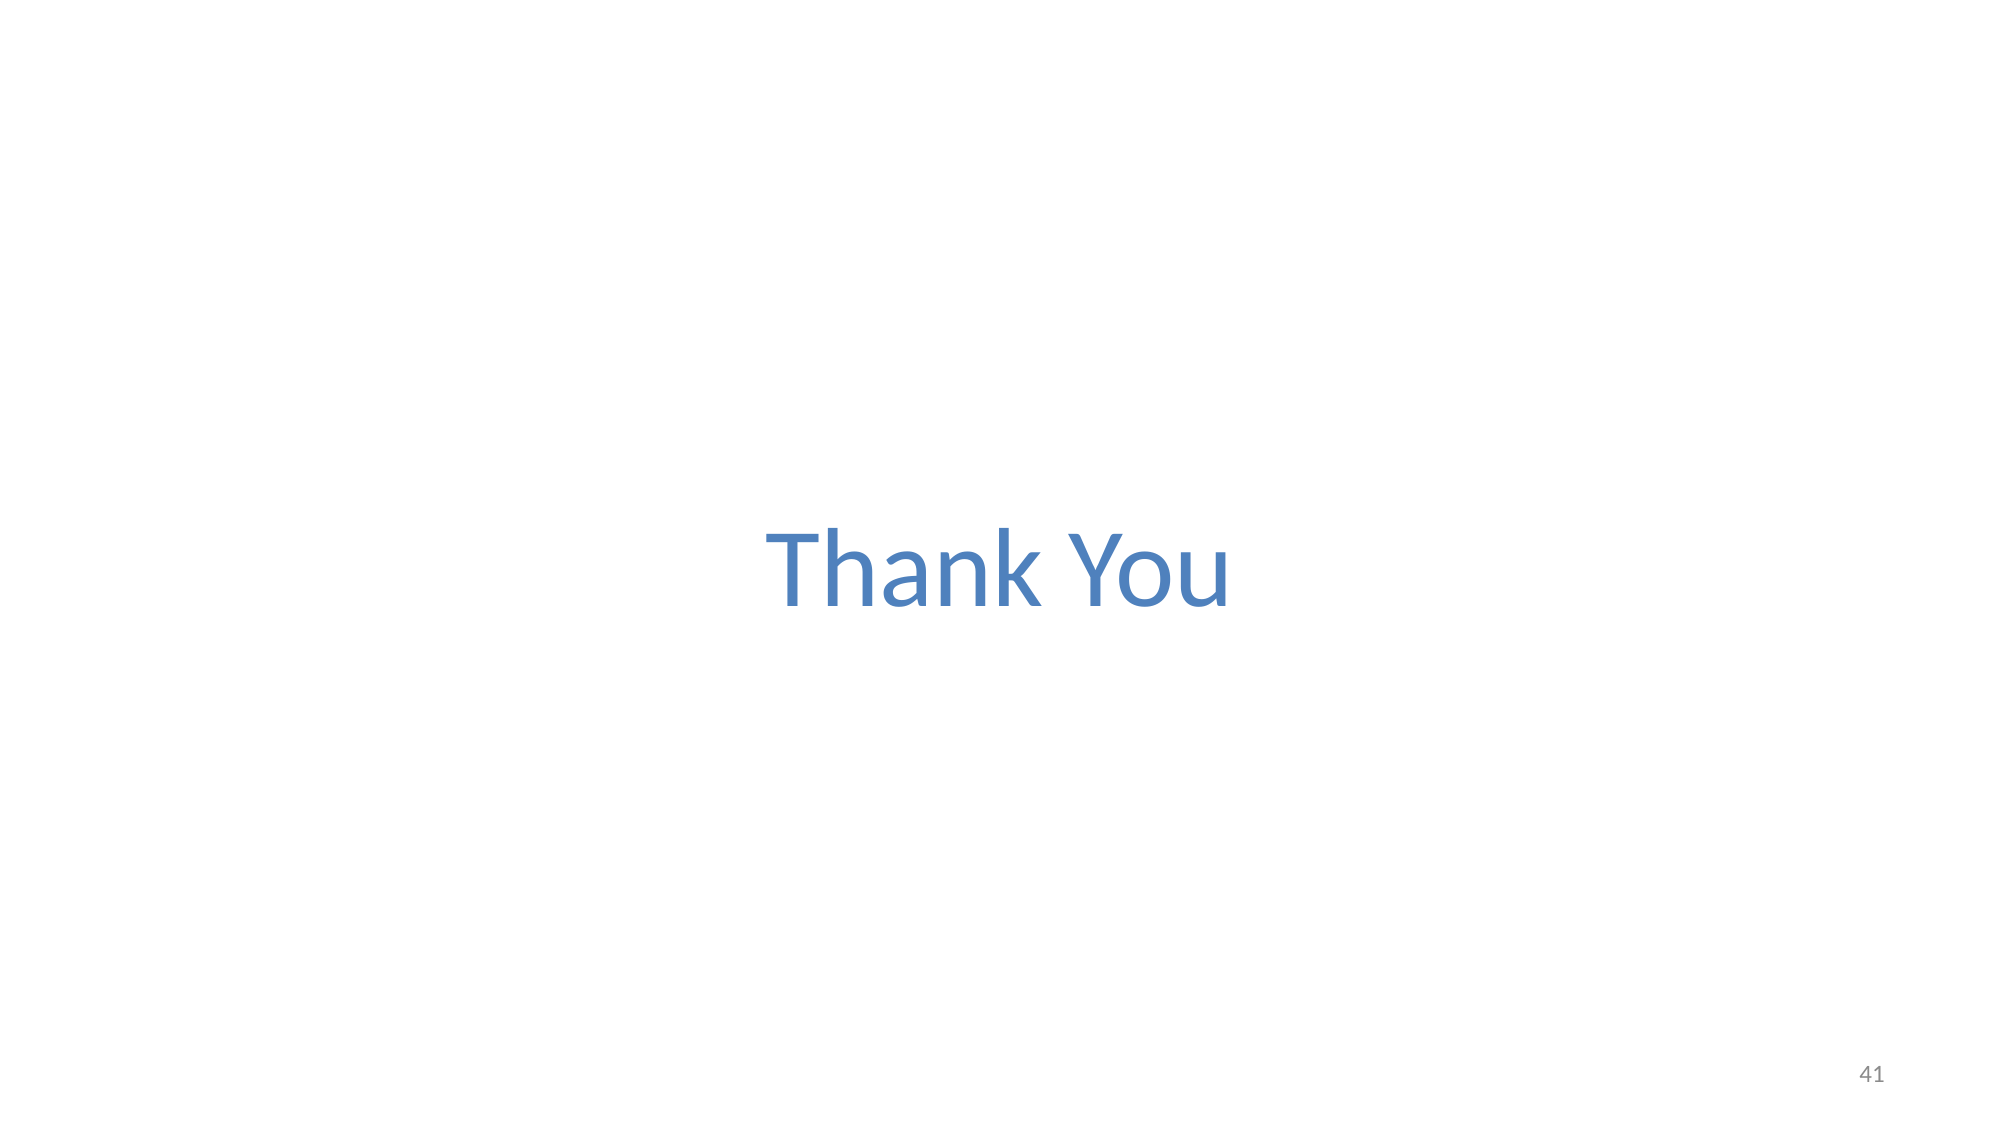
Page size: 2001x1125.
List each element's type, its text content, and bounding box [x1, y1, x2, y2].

slide_number 41 [1433, 1042, 1900, 1103]
text_box Thank You [750, 486, 1250, 637]
